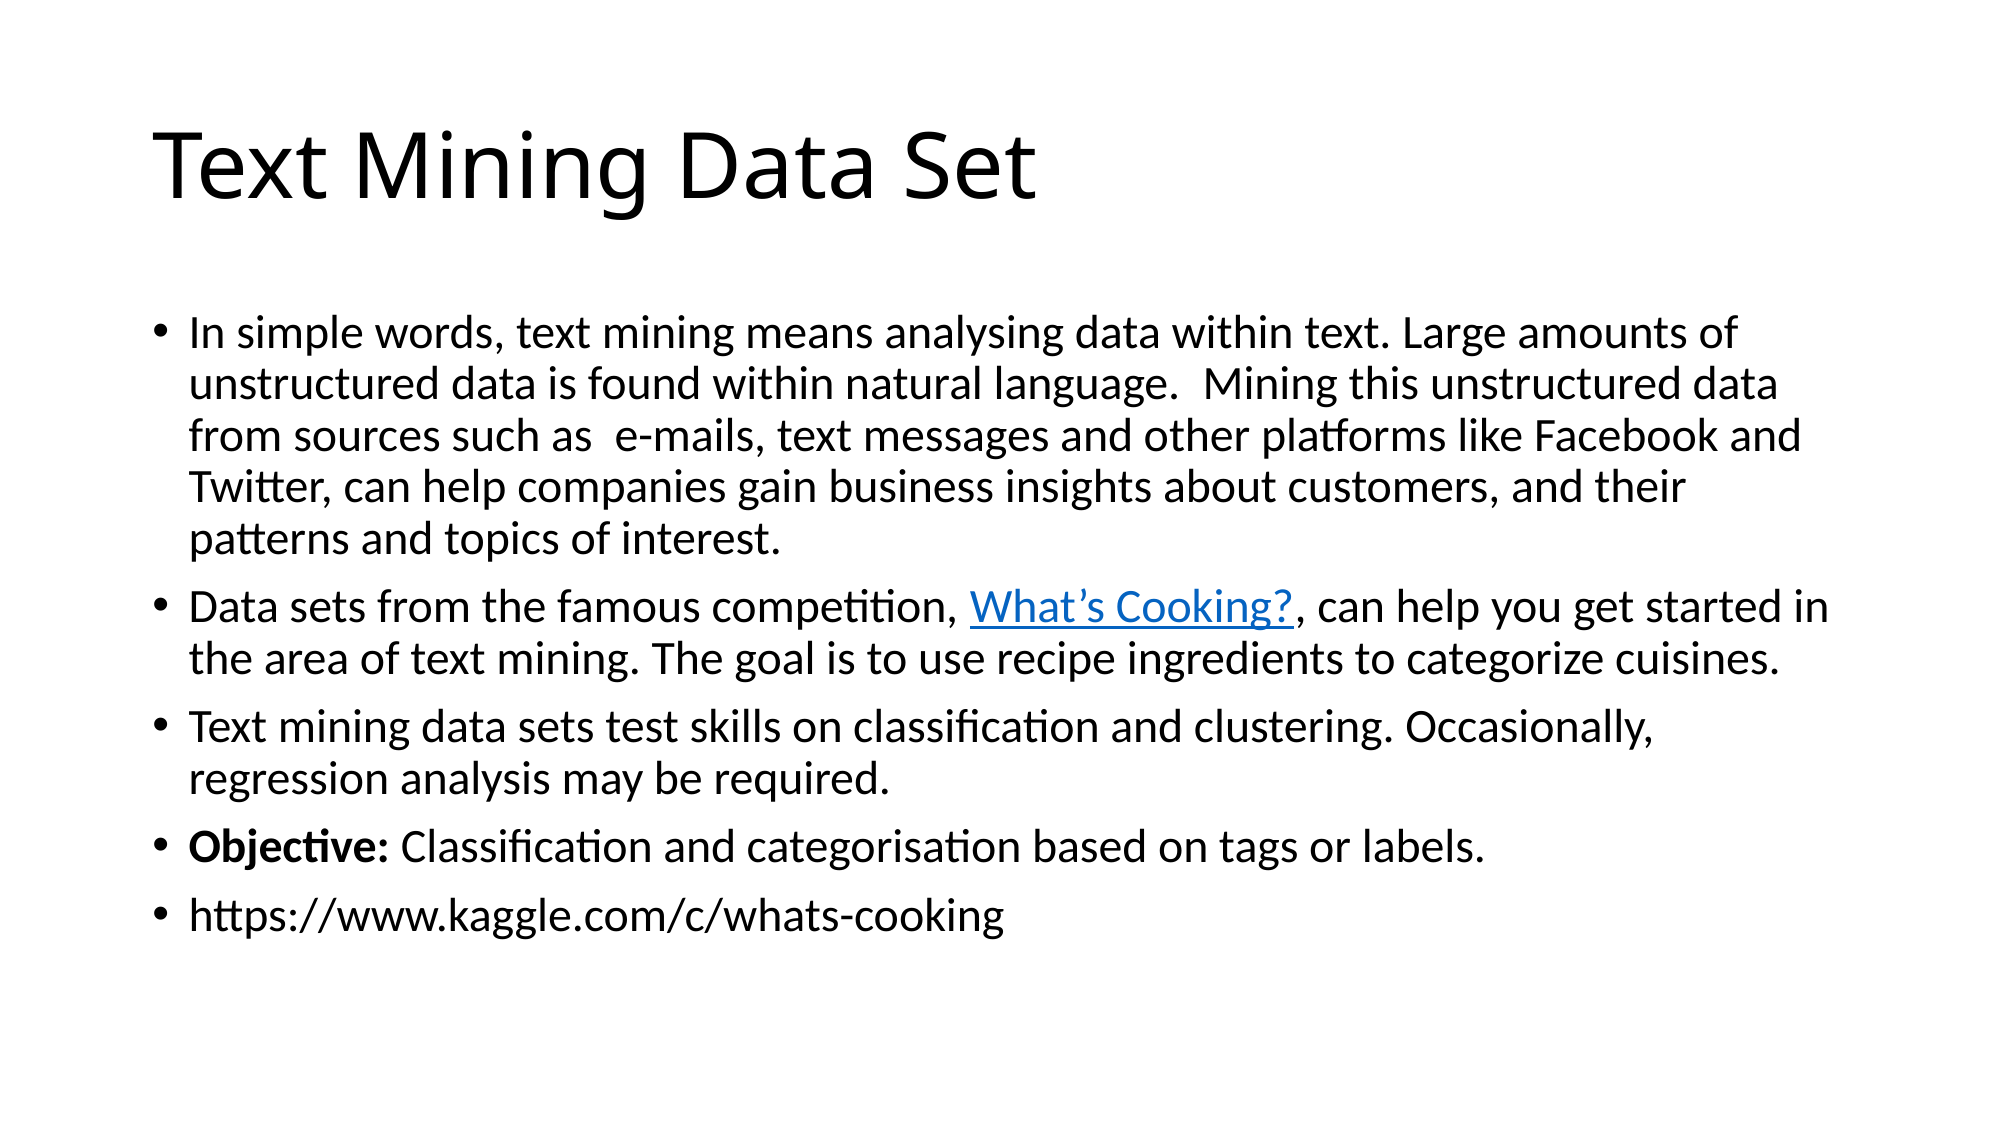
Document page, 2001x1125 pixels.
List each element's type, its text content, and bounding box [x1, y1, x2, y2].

title Text Mining Data Set [137, 59, 1863, 278]
list In simple words, text mining means analysing data within text. Large amounts of unstructured data is found within natural language. Mining this unstructured data from sources such as e-mails, text messages and other platforms like Facebook and Twitter, can help companies gain business insights about customers, and their patterns and topics of interest. Data sets from the famous competition, What’s Cooking?, can help you get started in the area of text mining. The goal is to use recipe ingredients to categorize cuisines. Text mining data sets test skills on classification and clustering. Occasionally, regression analysis may be required. Objective: Classification and categorisation based on tags or labels. https://www.kaggle.com/c/whats-cooking [137, 299, 1863, 1014]
